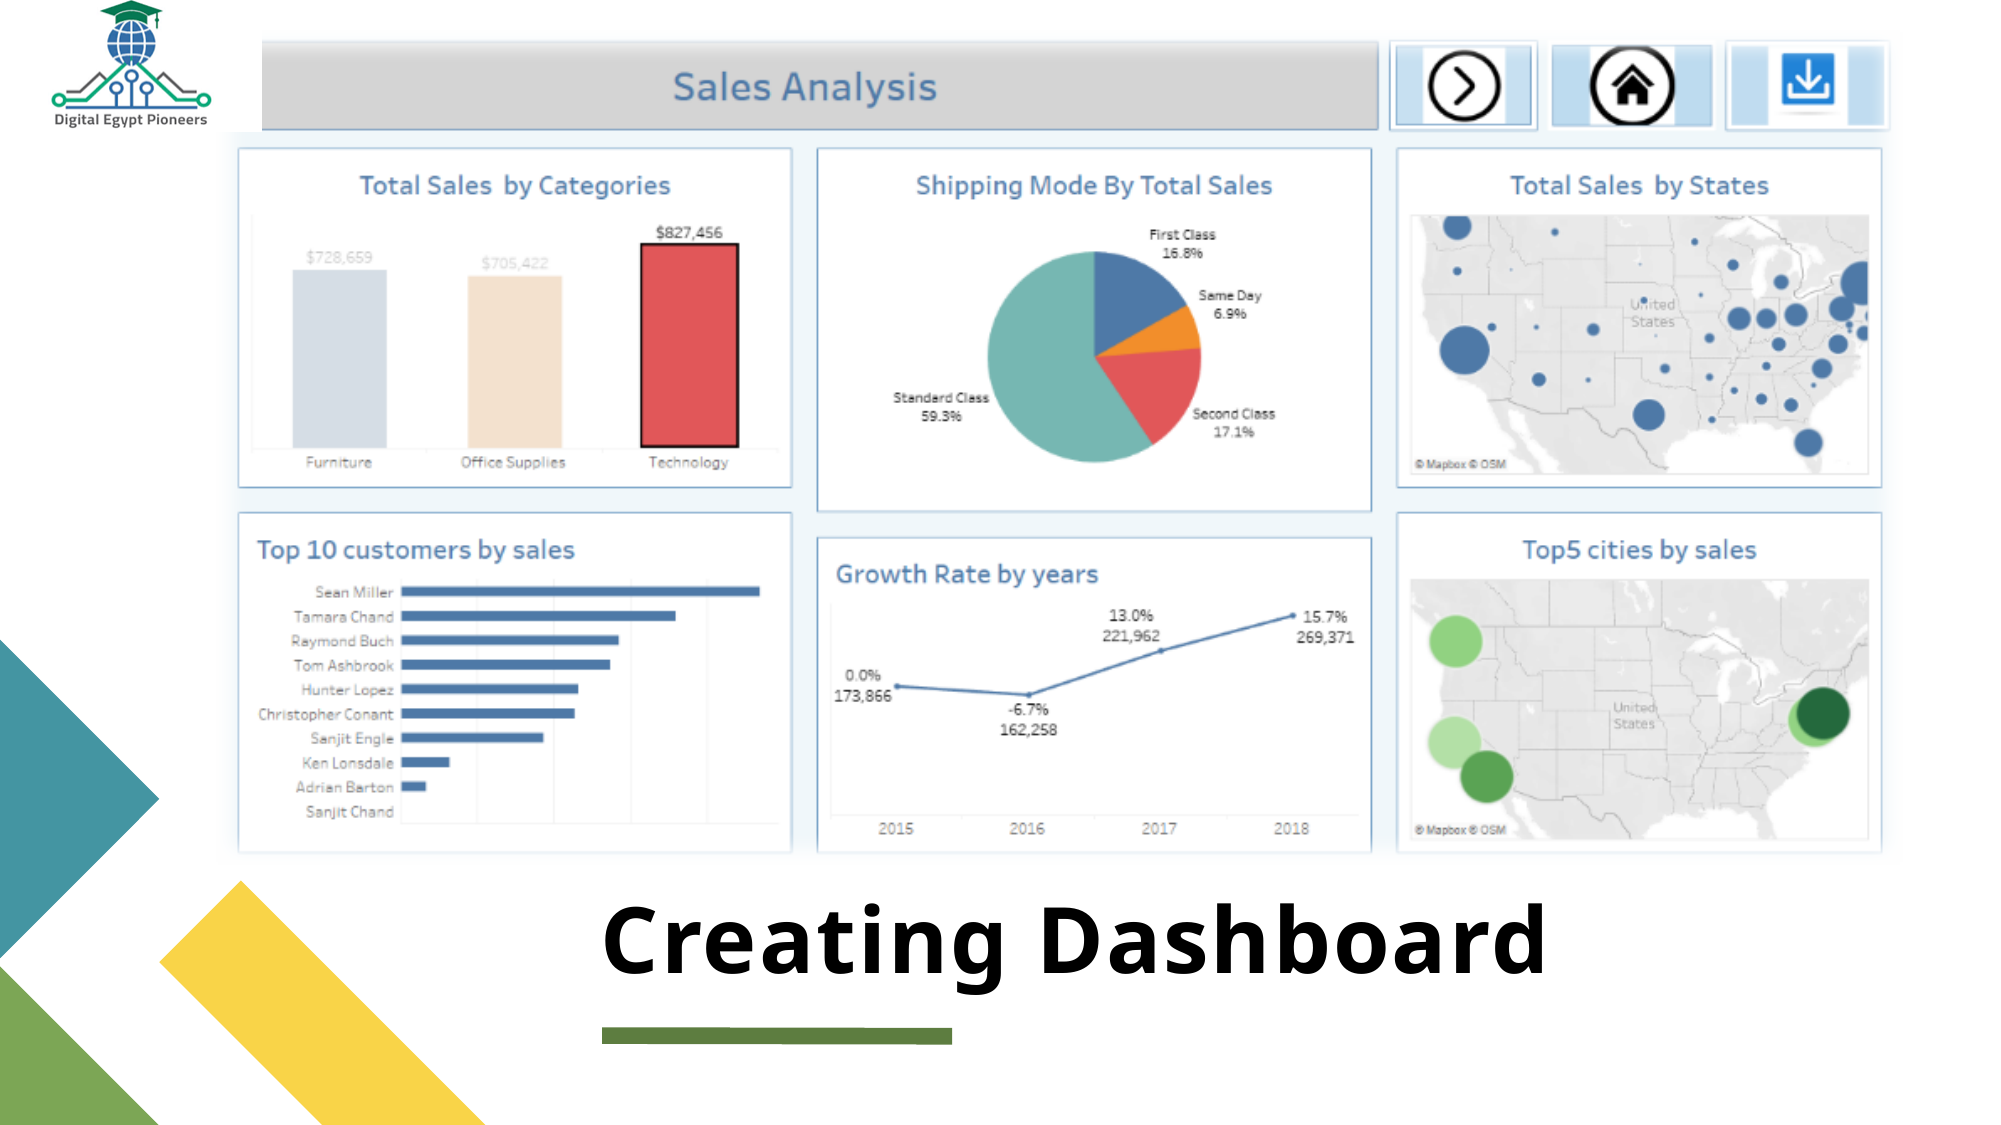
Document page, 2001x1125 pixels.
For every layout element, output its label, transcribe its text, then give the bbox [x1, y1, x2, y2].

title Creating Dashboard [600, 865, 1903, 992]
picture [0, 0, 1903, 865]
